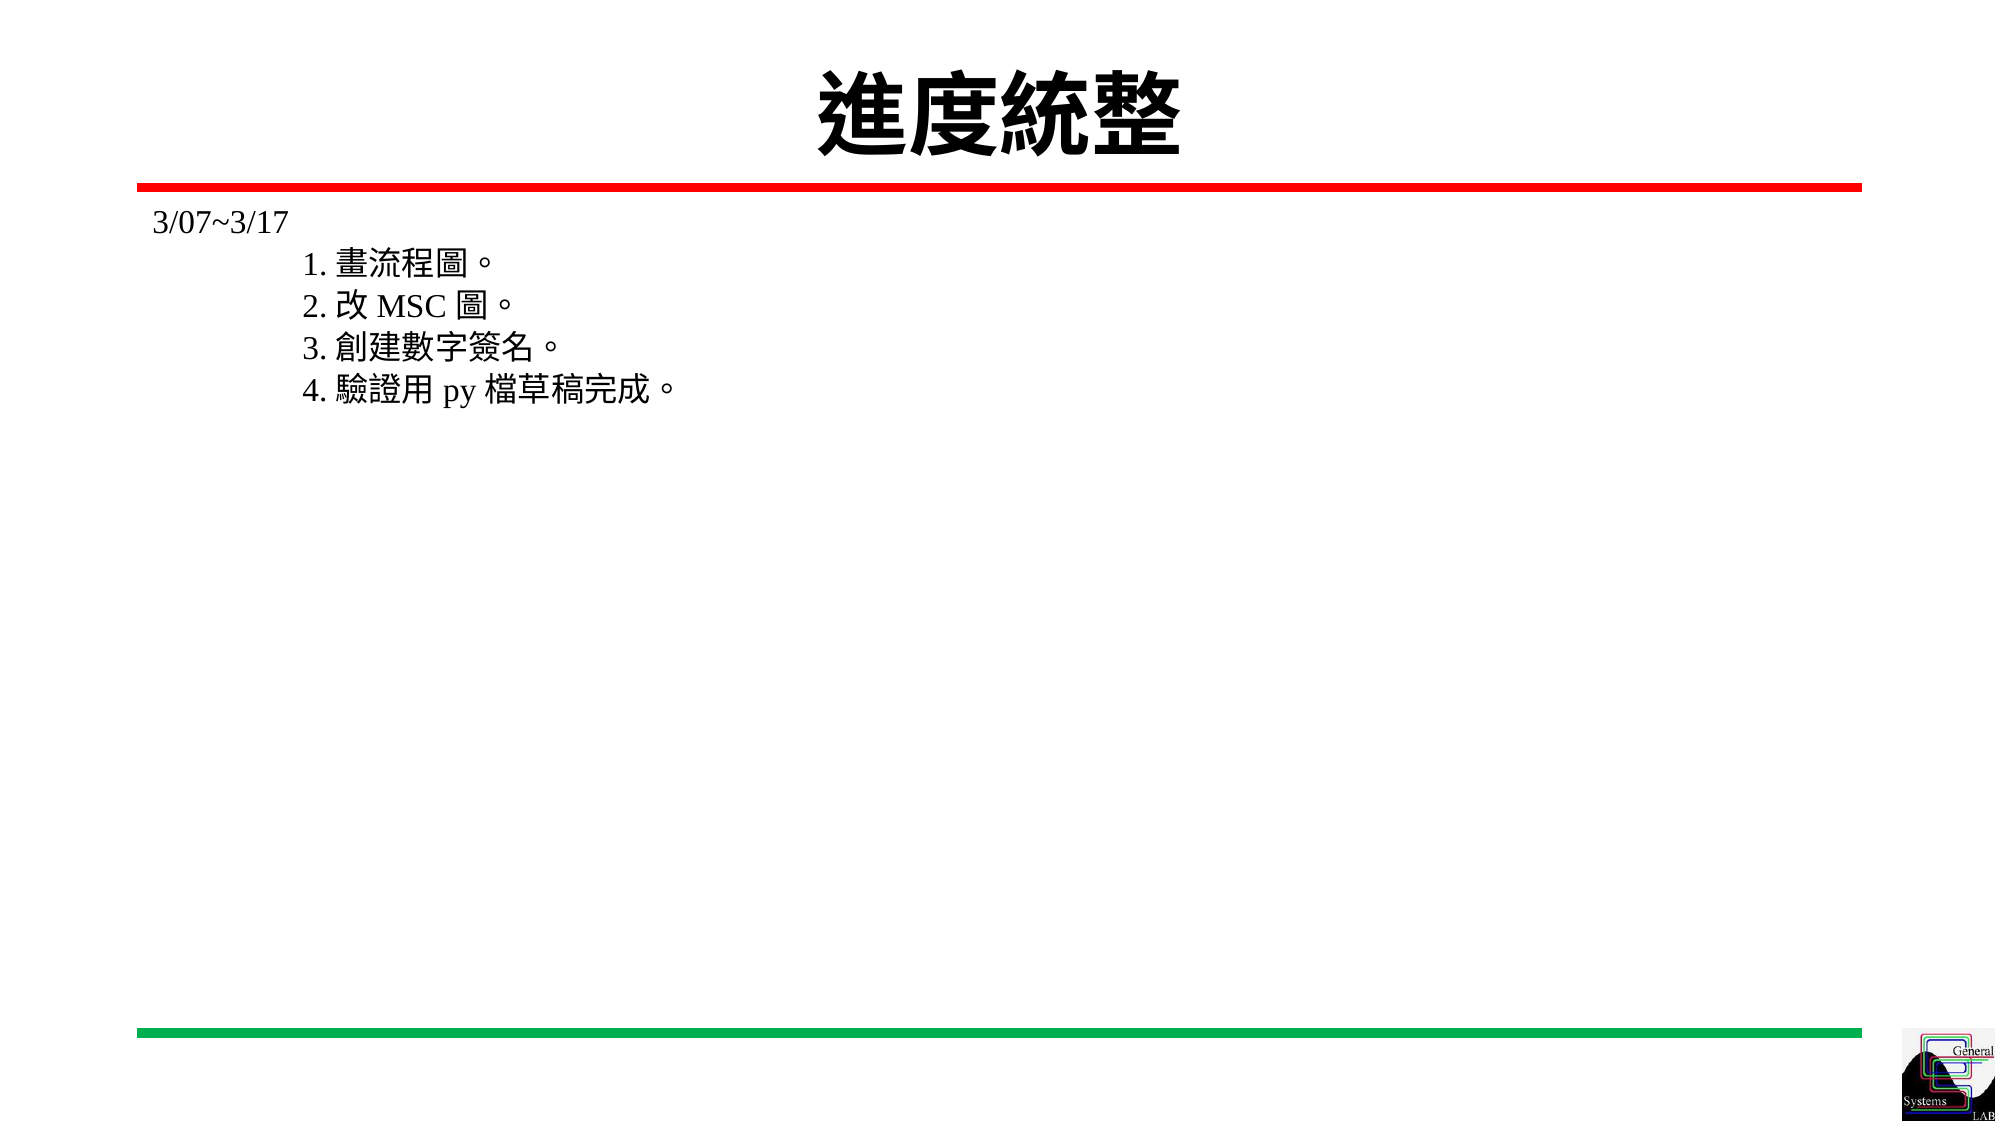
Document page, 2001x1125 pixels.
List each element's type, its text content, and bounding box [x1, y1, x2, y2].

title 進度統整 [137, 59, 1863, 178]
list 3/07~3/17 1.畫流程圖。 2.改MSC圖。 3.創建數字簽名。 4.驗證用py檔草稿完成。 [137, 197, 1863, 1040]
picture [1902, 1028, 1995, 1121]
